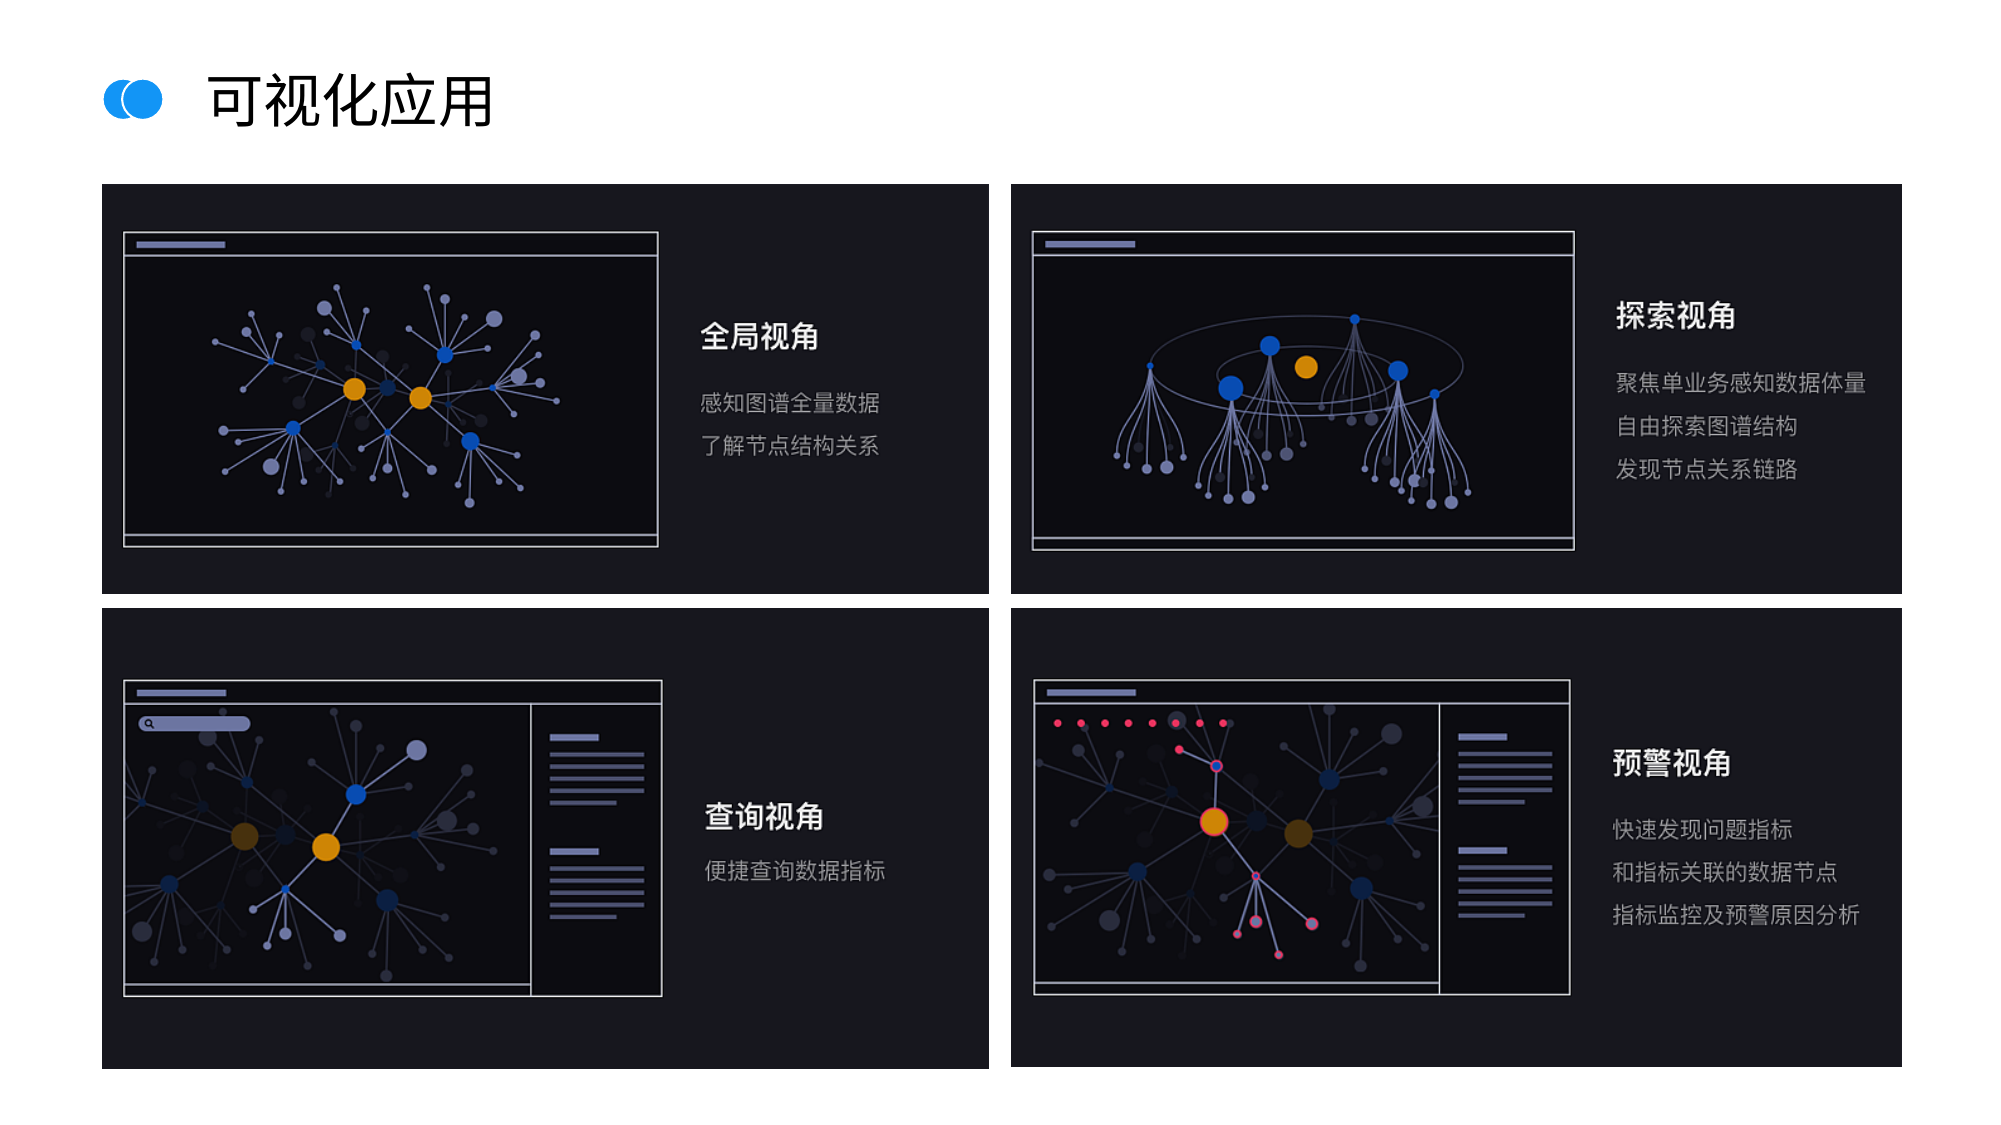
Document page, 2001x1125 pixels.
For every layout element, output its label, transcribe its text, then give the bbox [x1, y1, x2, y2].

picture [1011, 184, 1902, 594]
text_box 可视化应用 [190, 56, 666, 142]
picture [1011, 608, 1902, 1067]
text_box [102, 78, 164, 120]
picture [102, 608, 989, 1069]
picture [102, 184, 989, 594]
